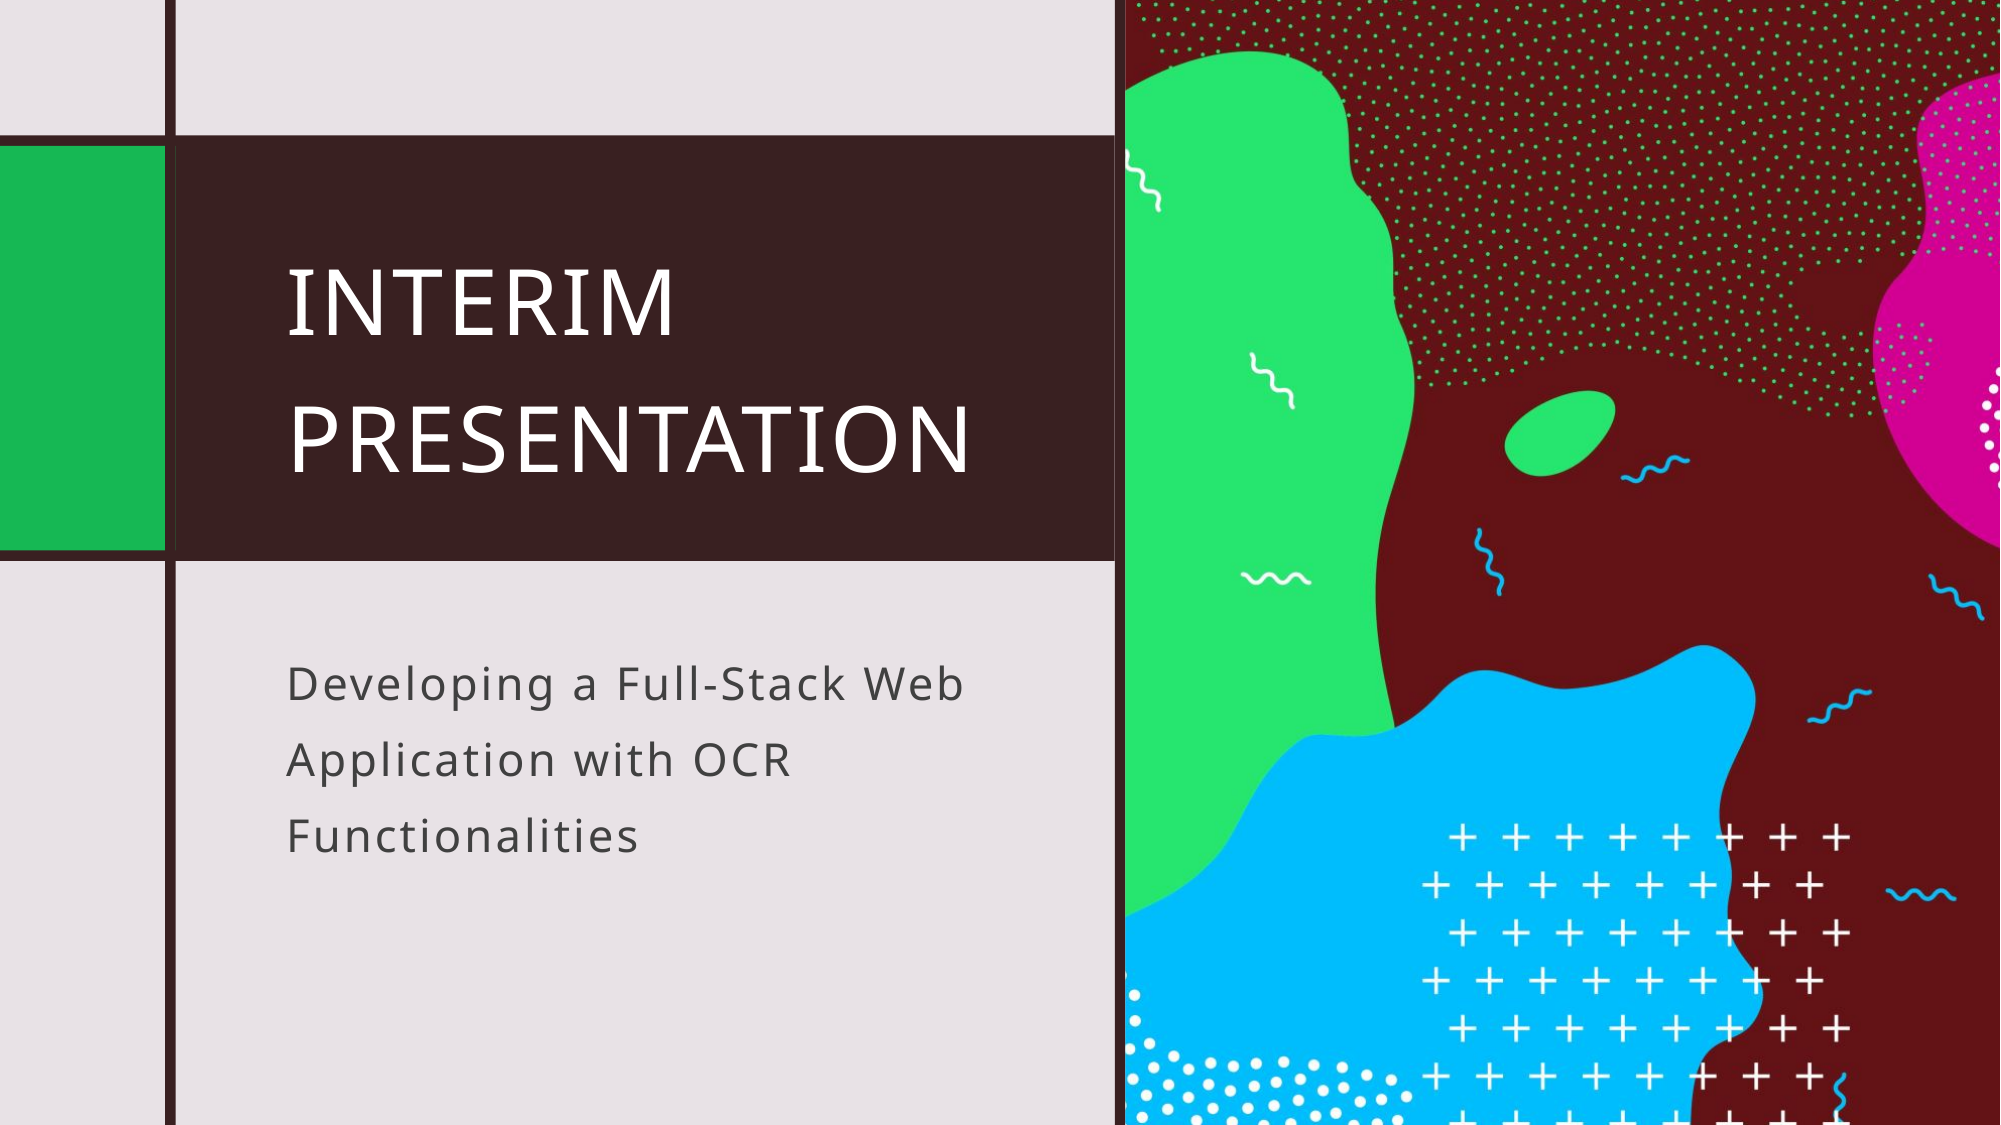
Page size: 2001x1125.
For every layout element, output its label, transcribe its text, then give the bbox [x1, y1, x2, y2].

picture [1662, 919, 1690, 947]
picture [1137, 1111, 1148, 1125]
picture [1241, 1102, 1254, 1114]
text_box [0, 551, 164, 562]
picture [1582, 967, 1610, 995]
picture [1609, 919, 1638, 947]
picture [1609, 1110, 1637, 1125]
picture [1376, 1094, 1388, 1106]
picture [1582, 871, 1610, 899]
picture [1662, 1015, 1690, 1043]
picture [1285, 1118, 1297, 1125]
picture [1609, 823, 1637, 851]
picture [1556, 823, 1584, 851]
picture [1556, 919, 1583, 947]
text_box [1114, 0, 1125, 1125]
picture [1502, 823, 1531, 851]
picture [1636, 871, 1664, 899]
picture [1277, 1056, 1290, 1068]
picture [1528, 1063, 1557, 1091]
picture [1348, 1119, 1360, 1125]
picture [1582, 1063, 1610, 1091]
picture [1294, 1073, 1306, 1085]
picture [1688, 871, 1716, 899]
title Interim Presentation [268, 173, 1047, 530]
picture [1422, 871, 1450, 899]
picture [1203, 1078, 1214, 1091]
picture [1476, 967, 1503, 995]
text_box [177, 0, 1114, 134]
picture [1168, 1050, 1180, 1062]
picture [1528, 871, 1557, 899]
picture [1128, 989, 1141, 1002]
picture [1143, 1037, 1156, 1050]
picture [1308, 1059, 1320, 1072]
picture [1268, 1100, 1280, 1111]
text_box [0, 134, 164, 145]
picture [1129, 1015, 1141, 1027]
picture [1140, 1089, 1153, 1102]
picture [1636, 1063, 1664, 1090]
picture [1421, 1063, 1450, 1091]
picture [1249, 1057, 1262, 1070]
picture [1207, 1102, 1219, 1115]
picture [1392, 1114, 1404, 1125]
picture [1204, 1057, 1217, 1069]
picture [1330, 1107, 1342, 1119]
text_box [177, 134, 1114, 562]
picture [1227, 1060, 1239, 1073]
picture [1476, 1063, 1504, 1091]
picture [1293, 1094, 1305, 1106]
picture [1449, 1015, 1477, 1042]
picture [1361, 1069, 1373, 1083]
subtitle Developing a Full-Stack Web Application with OCR Functionalities [268, 615, 1056, 879]
picture [1609, 1015, 1637, 1042]
picture [1502, 1109, 1531, 1125]
picture [1125, 1043, 1135, 1055]
picture [1371, 1117, 1384, 1125]
picture [1385, 1073, 1398, 1086]
picture [1337, 1082, 1350, 1094]
picture [1182, 1091, 1195, 1103]
text_box [0, 0, 164, 134]
picture [1636, 967, 1663, 995]
picture [1449, 919, 1477, 947]
picture [1662, 823, 1691, 851]
picture [1476, 871, 1503, 899]
picture [1270, 1076, 1282, 1088]
picture [1502, 919, 1530, 947]
picture [1183, 1064, 1195, 1076]
text_box [0, 145, 164, 551]
picture [1248, 1080, 1260, 1092]
text_box [0, 562, 164, 1125]
picture [1224, 1084, 1237, 1097]
picture [1689, 967, 1717, 995]
picture [1163, 1079, 1175, 1091]
picture [1336, 1061, 1348, 1074]
picture [1310, 1110, 1322, 1122]
picture [1258, 1119, 1270, 1125]
picture [1317, 1084, 1329, 1097]
picture [1148, 1062, 1160, 1074]
picture [1354, 1096, 1366, 1108]
picture [1226, 1116, 1238, 1125]
picture [1422, 967, 1450, 995]
picture [1190, 1115, 1202, 1125]
picture [1125, 0, 2000, 1125]
picture [1448, 823, 1477, 851]
picture [1502, 1015, 1530, 1043]
picture [1529, 967, 1557, 995]
picture [1448, 1109, 1476, 1125]
picture [1556, 1015, 1583, 1043]
picture [1125, 1073, 1139, 1086]
picture [1400, 1090, 1413, 1103]
text_box [164, 0, 177, 1125]
picture [1556, 1110, 1584, 1125]
picture [1161, 1103, 1174, 1115]
text_box [177, 562, 1114, 1125]
